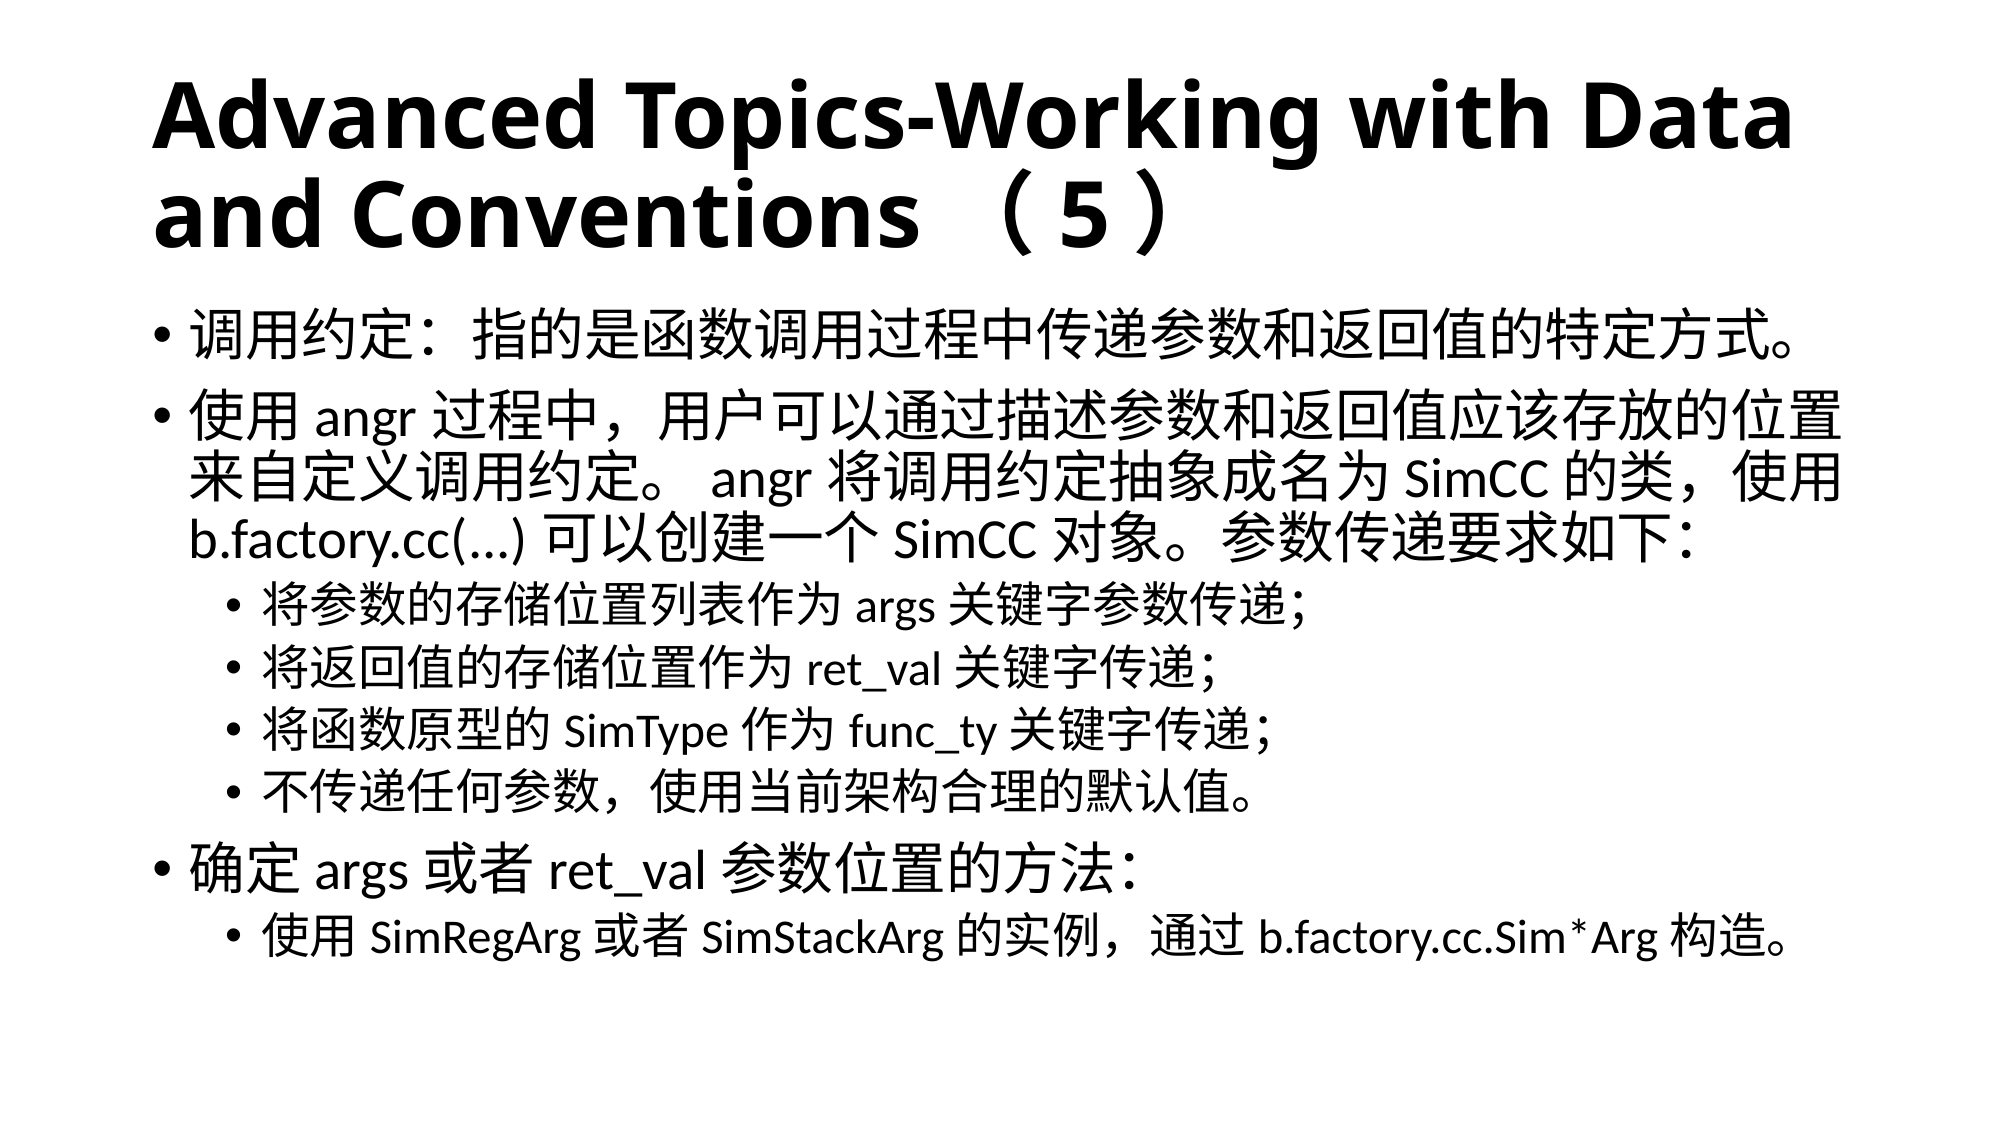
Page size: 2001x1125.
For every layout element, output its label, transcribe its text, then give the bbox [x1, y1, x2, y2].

list 调用约定：指的是函数调用过程中传递参数和返回值的特定方式。 使用angr过程中，用户可以通过描述参数和返回值应该存放的位置来自定义调用约定。angr将调用约定抽象成名为SimCC的类，使用b.factory.cc(...)可以创建一个SimCC对象。参数传递要求如下： 将参数的存储位置列表作为args关键字参数传递； 将返回值的存储位置作为ret_val关键字传递； 将函数原型的SimType作为func_ty关键字传递； 不传递任何参数，使用当前架构合理的默认值。 确定args或者ret_val参数位置的方法： 使用SimRegArg或者SimStackArg的实例，通过b.factory.cc.Sim*Arg构造。 [137, 299, 1863, 1014]
title Advanced Topics-Working with Data and Conventions（5） [137, 59, 1863, 278]
